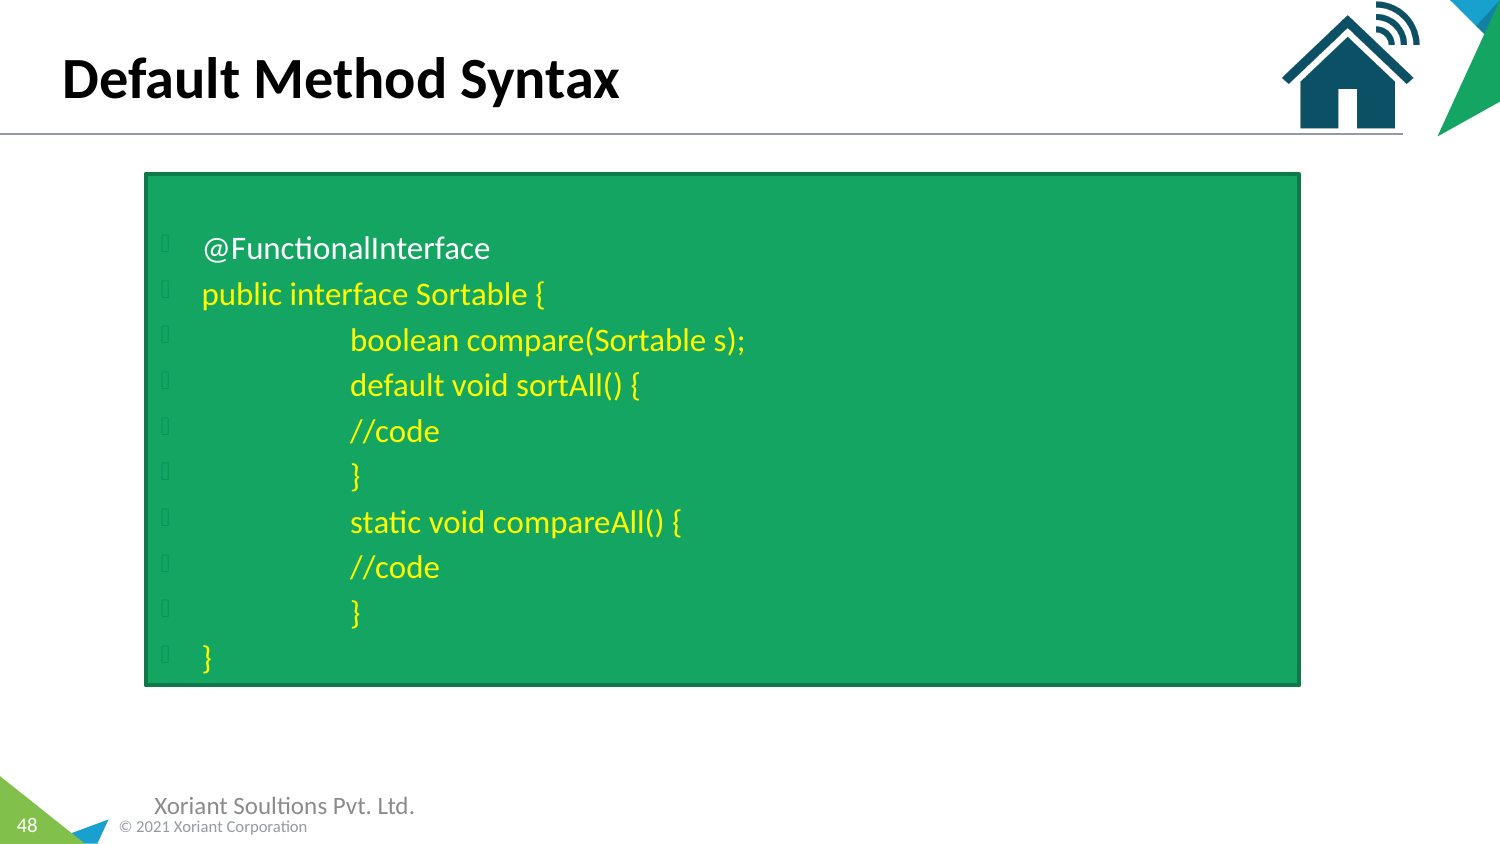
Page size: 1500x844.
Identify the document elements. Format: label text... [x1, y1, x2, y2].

picture [1272, 0, 1424, 147]
list @FunctionalInterface public interface Sortable { boolean compare(Sortable s); default void sortAll() { //code } static void compareAll() { //code } } [144, 172, 1301, 687]
footer Xoriant Soultions Pvt. Ltd. [0, 781, 571, 827]
title Default Method Syntax [47, 9, 1267, 118]
